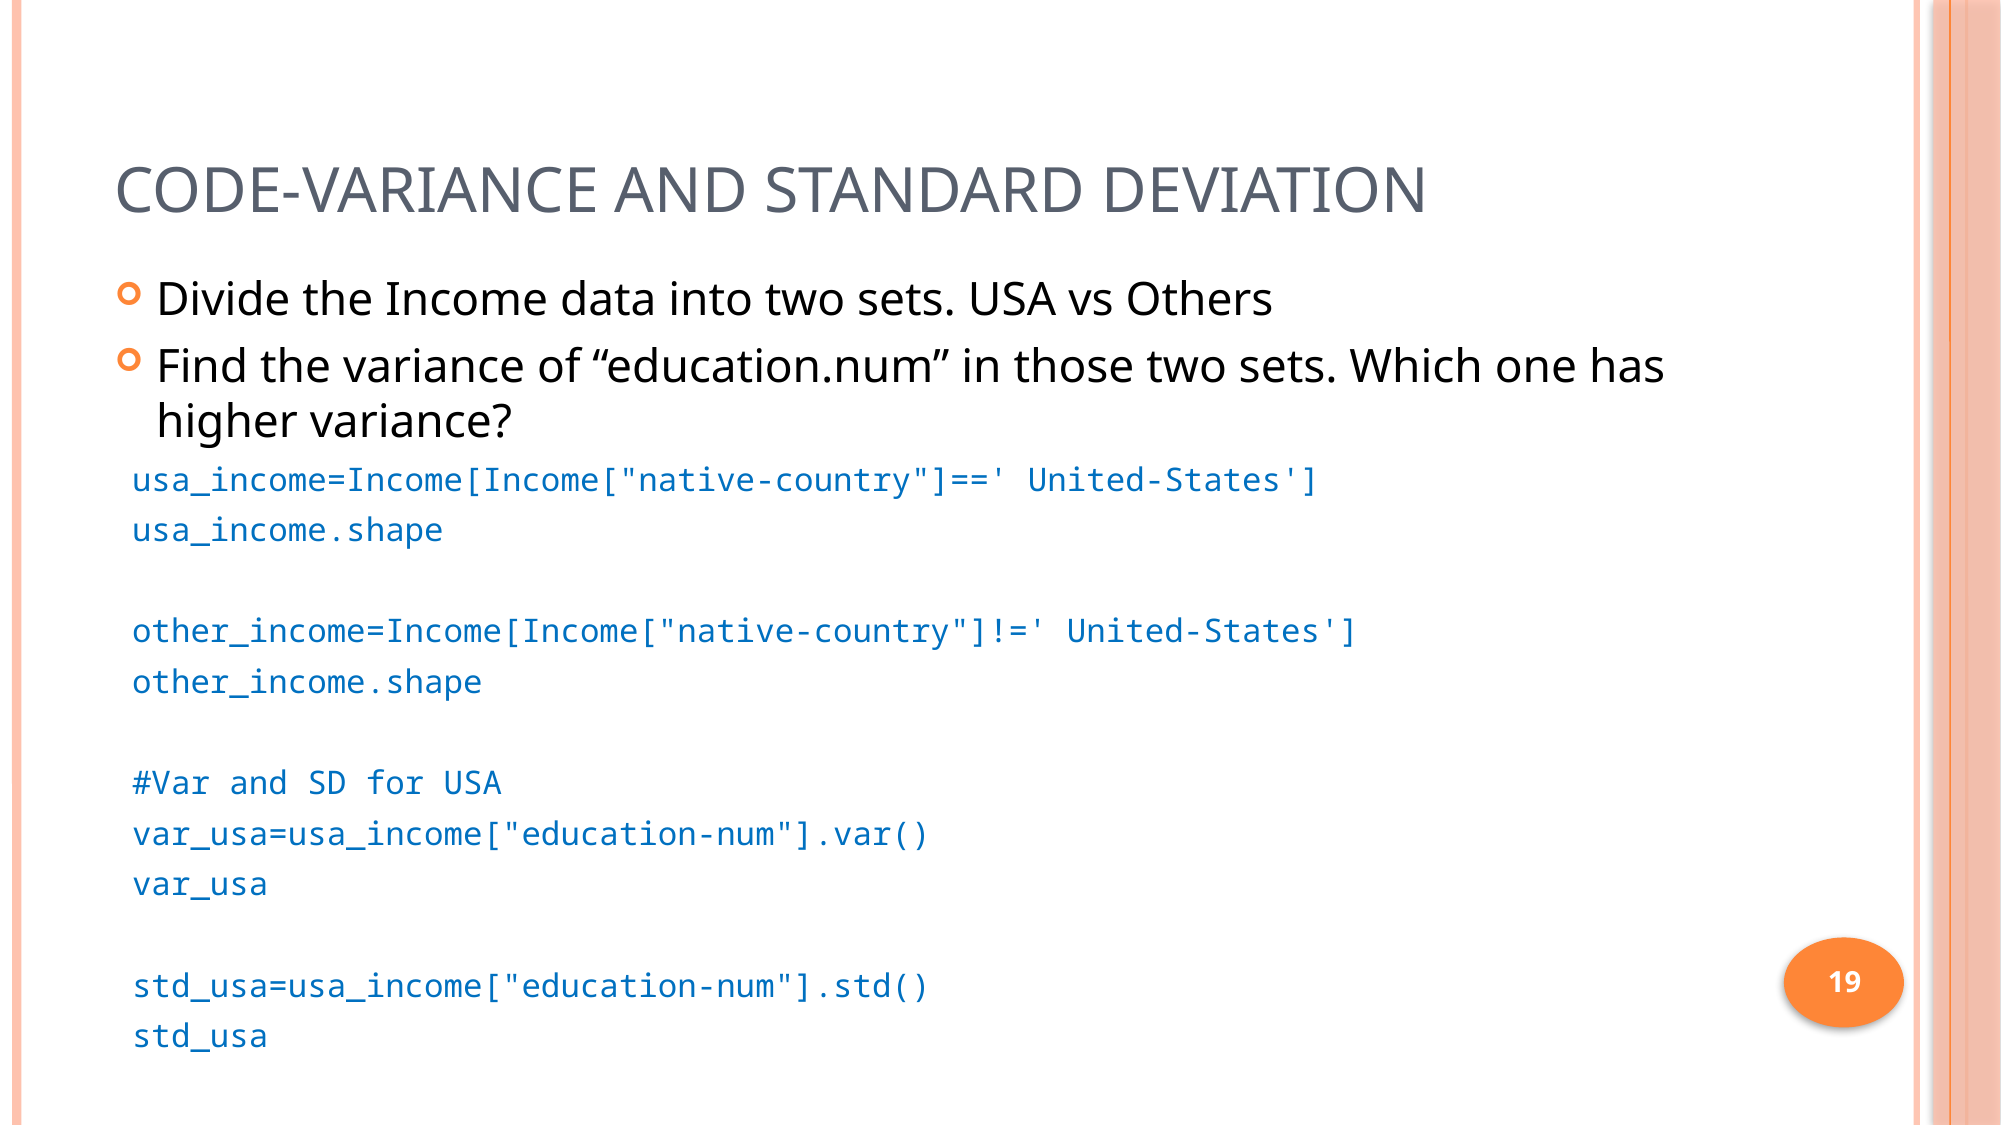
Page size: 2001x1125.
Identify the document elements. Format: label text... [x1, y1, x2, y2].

list Divide the Income data into two sets. USA vs Others Find the variance of “education.num” in those two sets. Which one has higher variance? usa_income=Income[Income["native-country"]==' United-States'] usa_income.shape other_income=Income[Income["native-country"]!=' United-States'] other_income.shape #Var and SD for USA var_usa=usa_income["education-num"].var() var_usa std_usa=usa_income["education-num"].std() std_usa [99, 262, 1734, 1062]
slide_number 19 [1777, 940, 1912, 1027]
title Code-Variance and Standard deviation [99, 45, 1734, 233]
